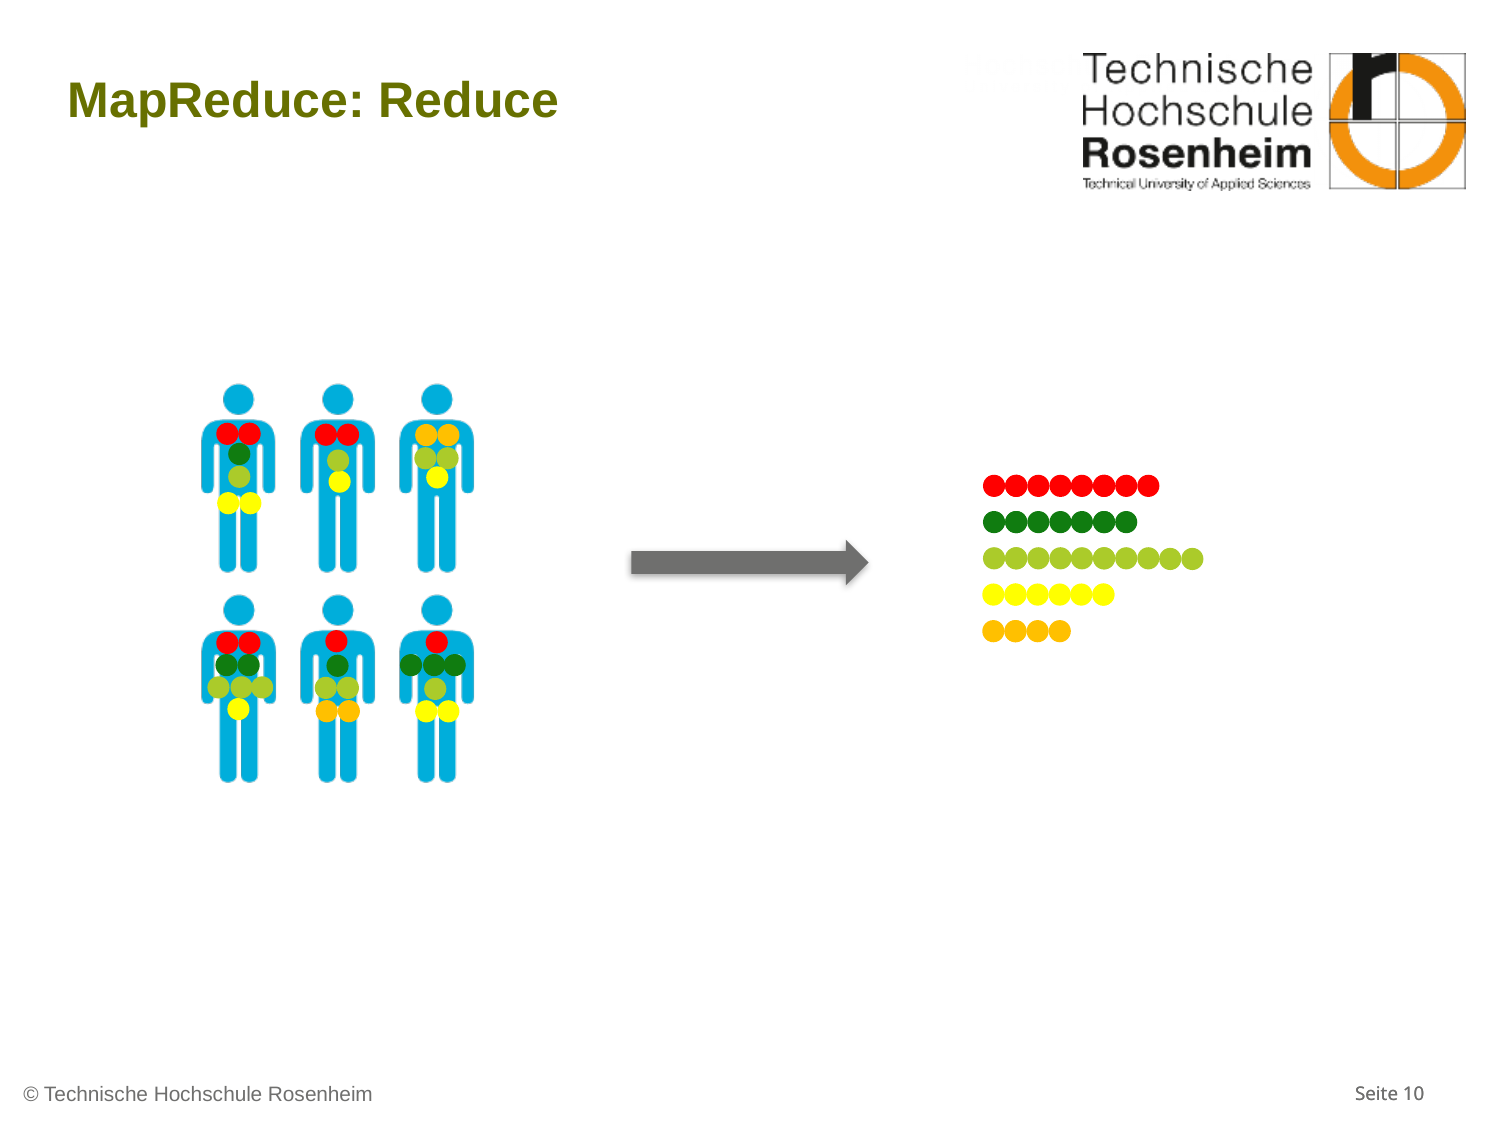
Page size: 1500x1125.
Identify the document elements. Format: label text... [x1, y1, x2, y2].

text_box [981, 583, 1115, 606]
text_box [982, 546, 1204, 571]
picture [965, 53, 1466, 191]
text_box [982, 510, 1138, 534]
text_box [982, 474, 1160, 498]
text_box [630, 538, 870, 586]
picture [189, 341, 488, 825]
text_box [981, 619, 1071, 643]
title MapReduce: Reduce [53, 59, 1050, 200]
text_box [943, 441, 1264, 680]
